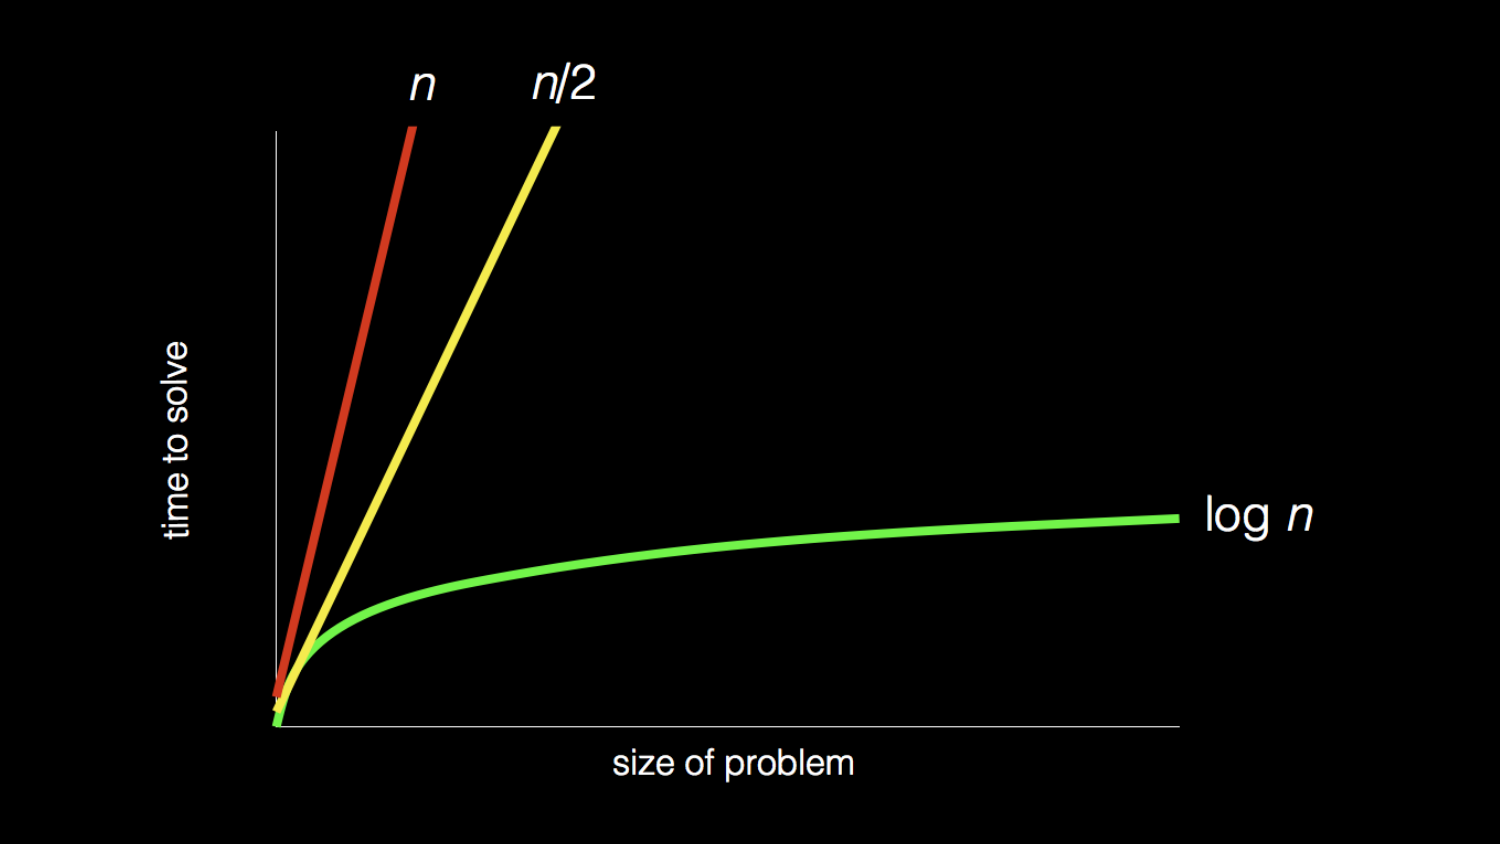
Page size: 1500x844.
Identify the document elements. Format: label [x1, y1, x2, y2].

picture [24, 24, 1437, 819]
